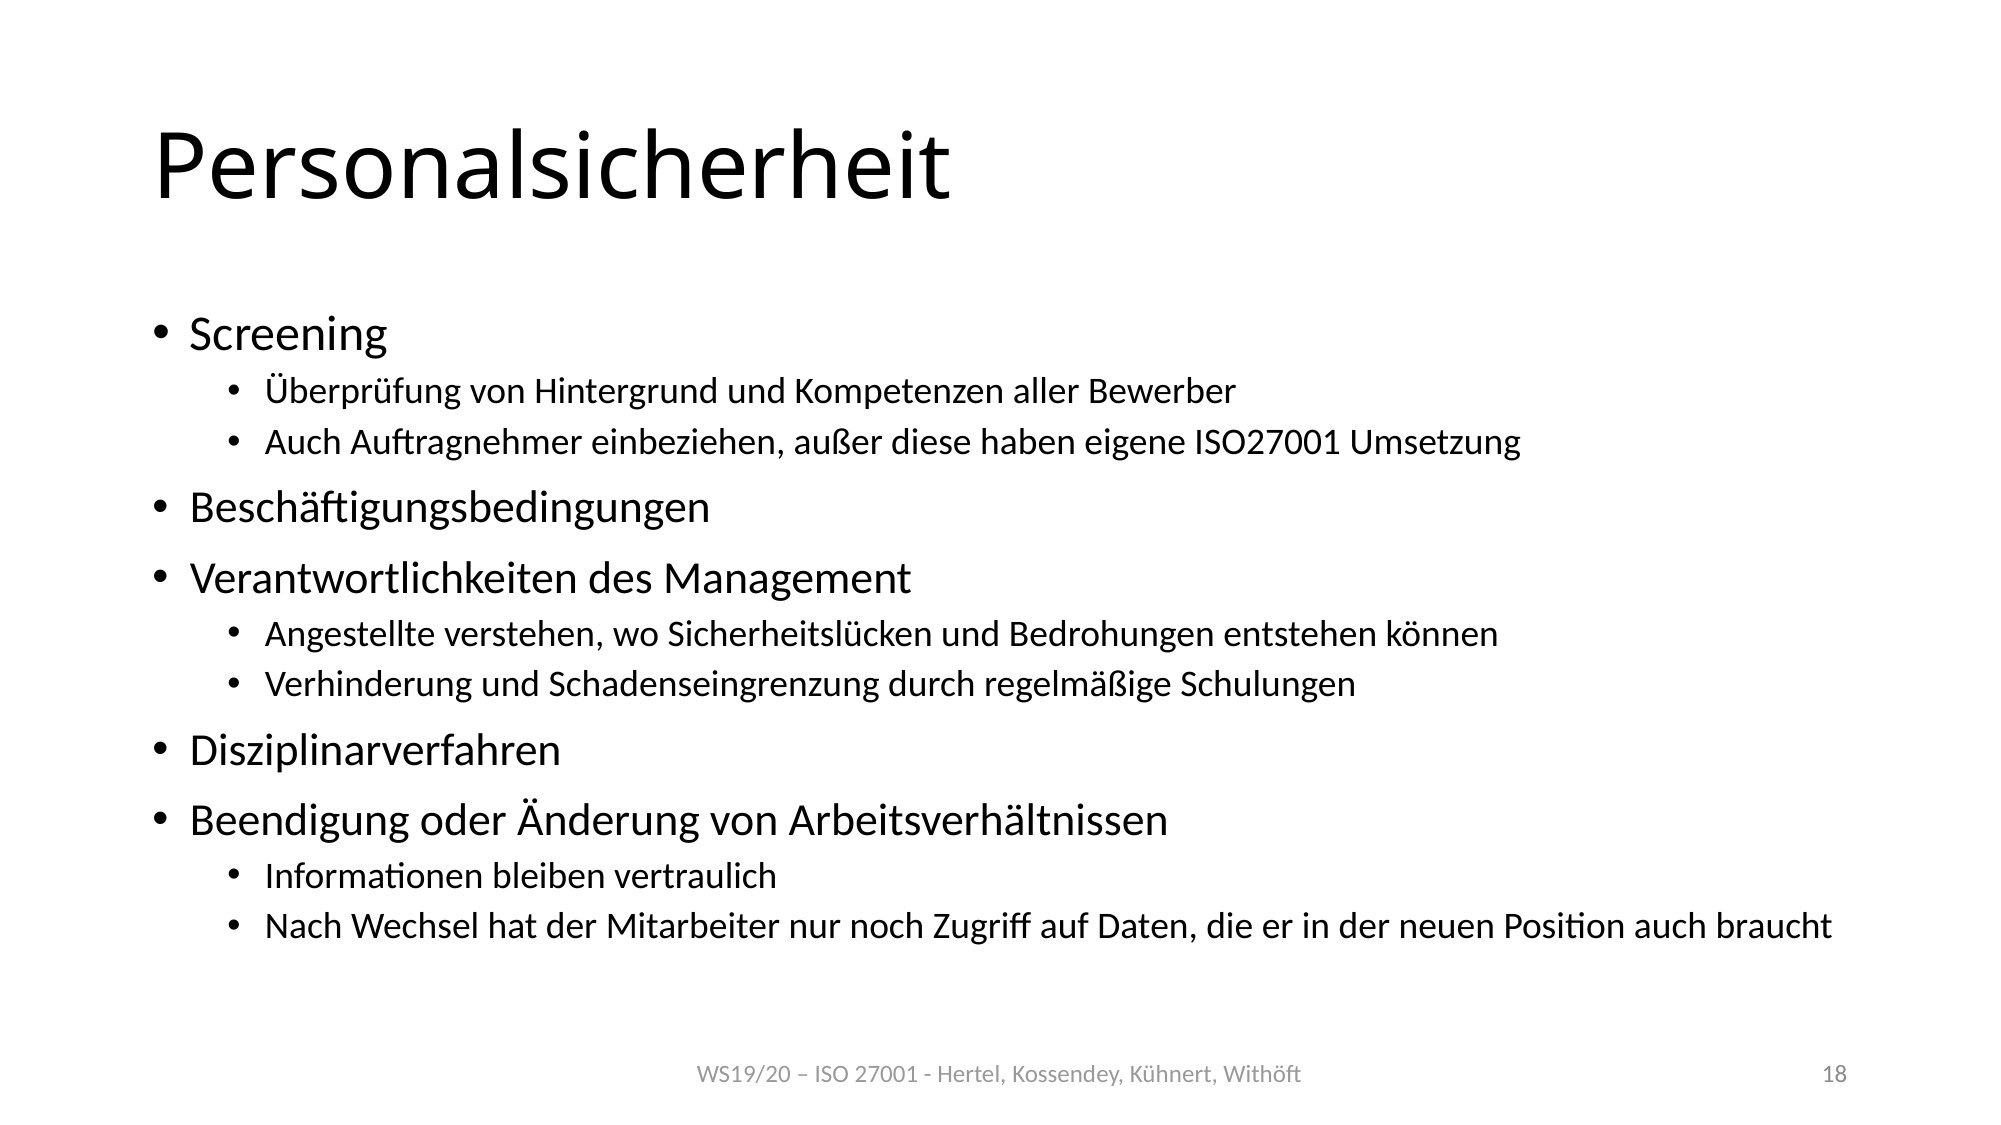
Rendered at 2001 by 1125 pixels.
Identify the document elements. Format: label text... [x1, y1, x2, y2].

list Screening Überprüfung von Hintergrund und Kompetenzen aller Bewerber Auch Auftragnehmer einbeziehen, außer diese haben eigene ISO27001 Umsetzung Beschäftigungsbedingungen Verantwortlichkeiten des Management Angestellte verstehen, wo Sicherheitslücken und Bedrohungen entstehen können Verhinderung und Schadenseingrenzung durch regelmäßige Schulungen Disziplinarverfahren Beendigung oder Änderung von Arbeitsverhältnissen Informationen bleiben vertraulich Nach Wechsel hat der Mitarbeiter nur noch Zugriff auf Daten, die er in der neuen Position auch braucht [137, 299, 1863, 1014]
slide_number 18 [1412, 1042, 1863, 1103]
footer WS19/20 – ISO 27001 - Hertel, Kossendey, Kühnert, Withöft [662, 1042, 1338, 1103]
title Personalsicherheit [137, 59, 1863, 278]
